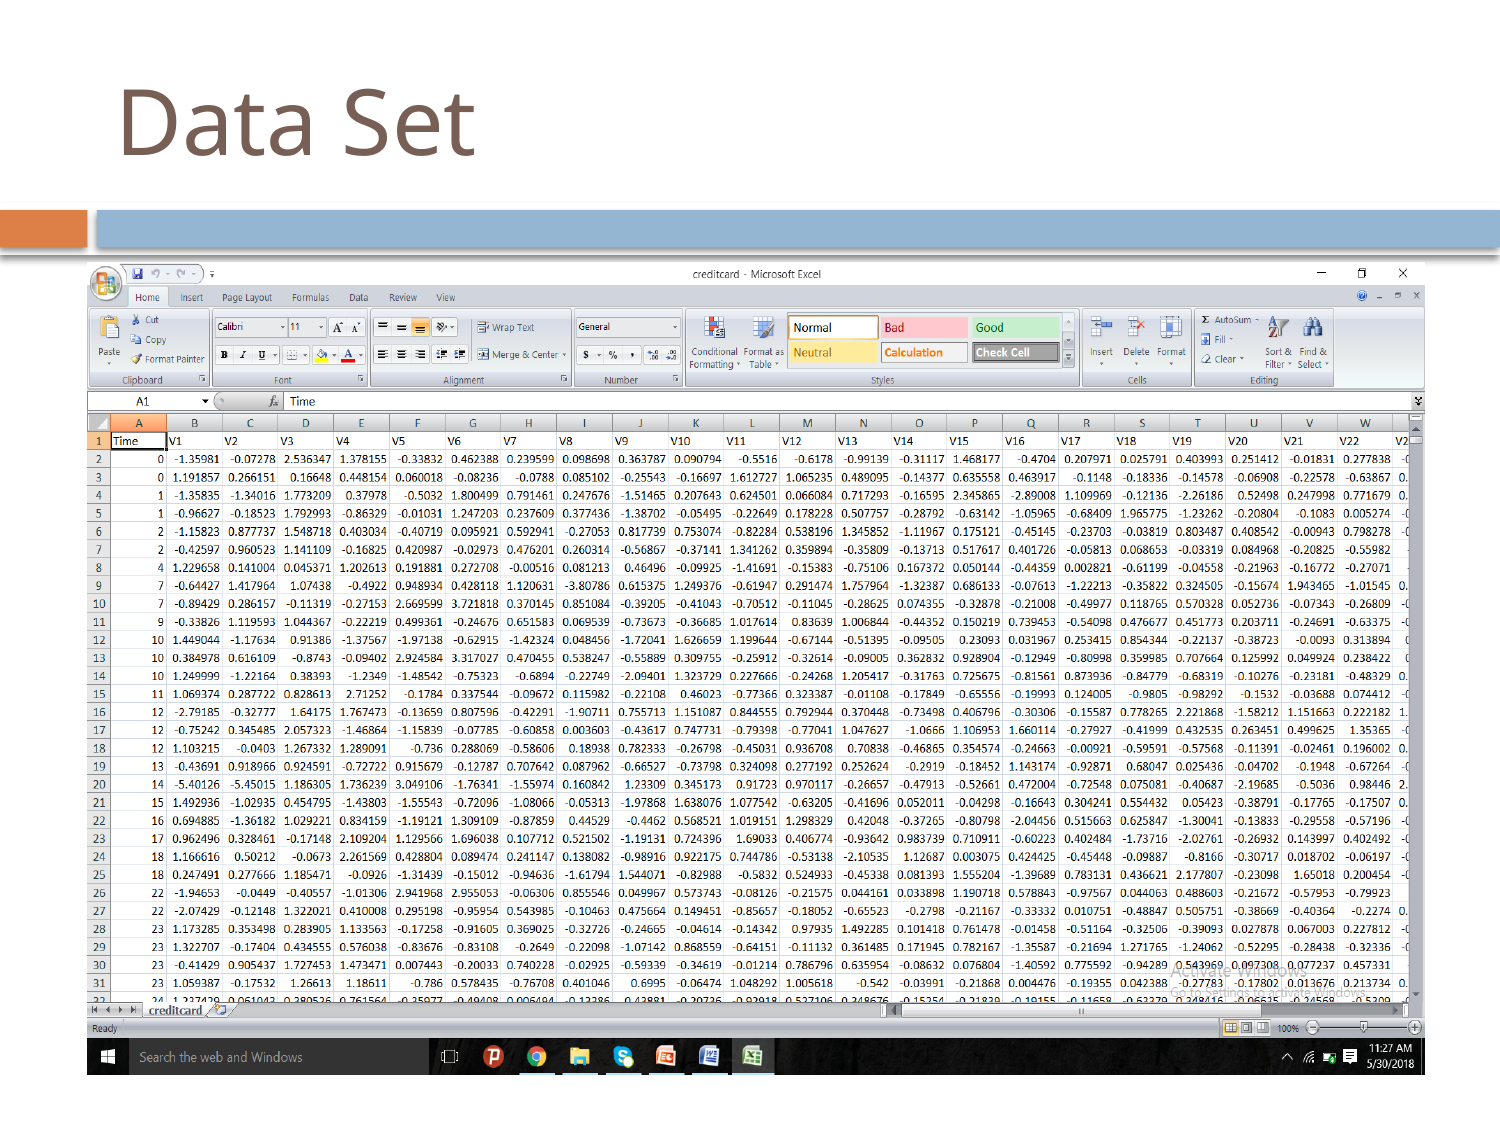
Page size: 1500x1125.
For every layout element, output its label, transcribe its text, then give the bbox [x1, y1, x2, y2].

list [87, 262, 1426, 1076]
title Data Set [100, 37, 1438, 200]
